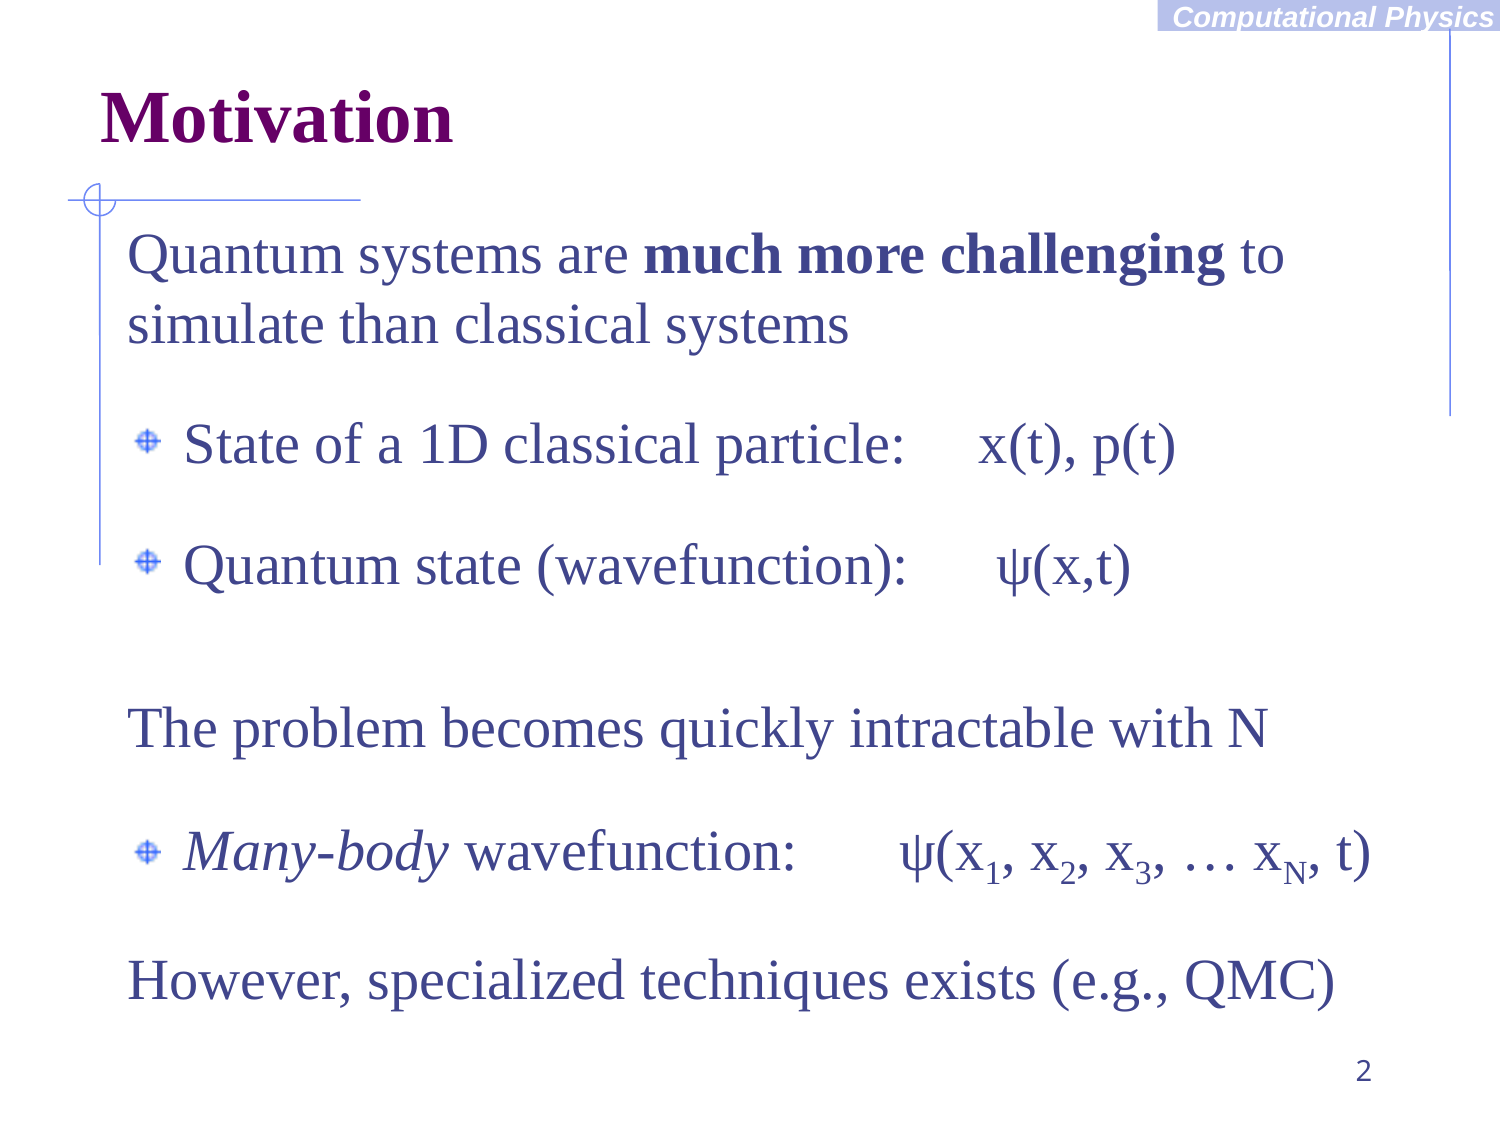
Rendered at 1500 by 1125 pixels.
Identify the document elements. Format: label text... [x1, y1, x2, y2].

picture [127, 544, 161, 578]
slide_number 2 [1074, 1046, 1388, 1100]
list Quantum systems are much more challenging to simulate than classical systems State of a 1D classical particle: x(t), p(t) Quantum state (wavefunction): ψ(x,t) The problem becomes quickly intractable with N Many-body wavefunction: ψ(x1, x2, x3, … xN, t) However, specialized techniques exists (e.g., QMC) [112, 208, 1466, 1046]
picture [127, 424, 161, 457]
title Motivation [85, 54, 1361, 165]
picture [127, 835, 161, 868]
